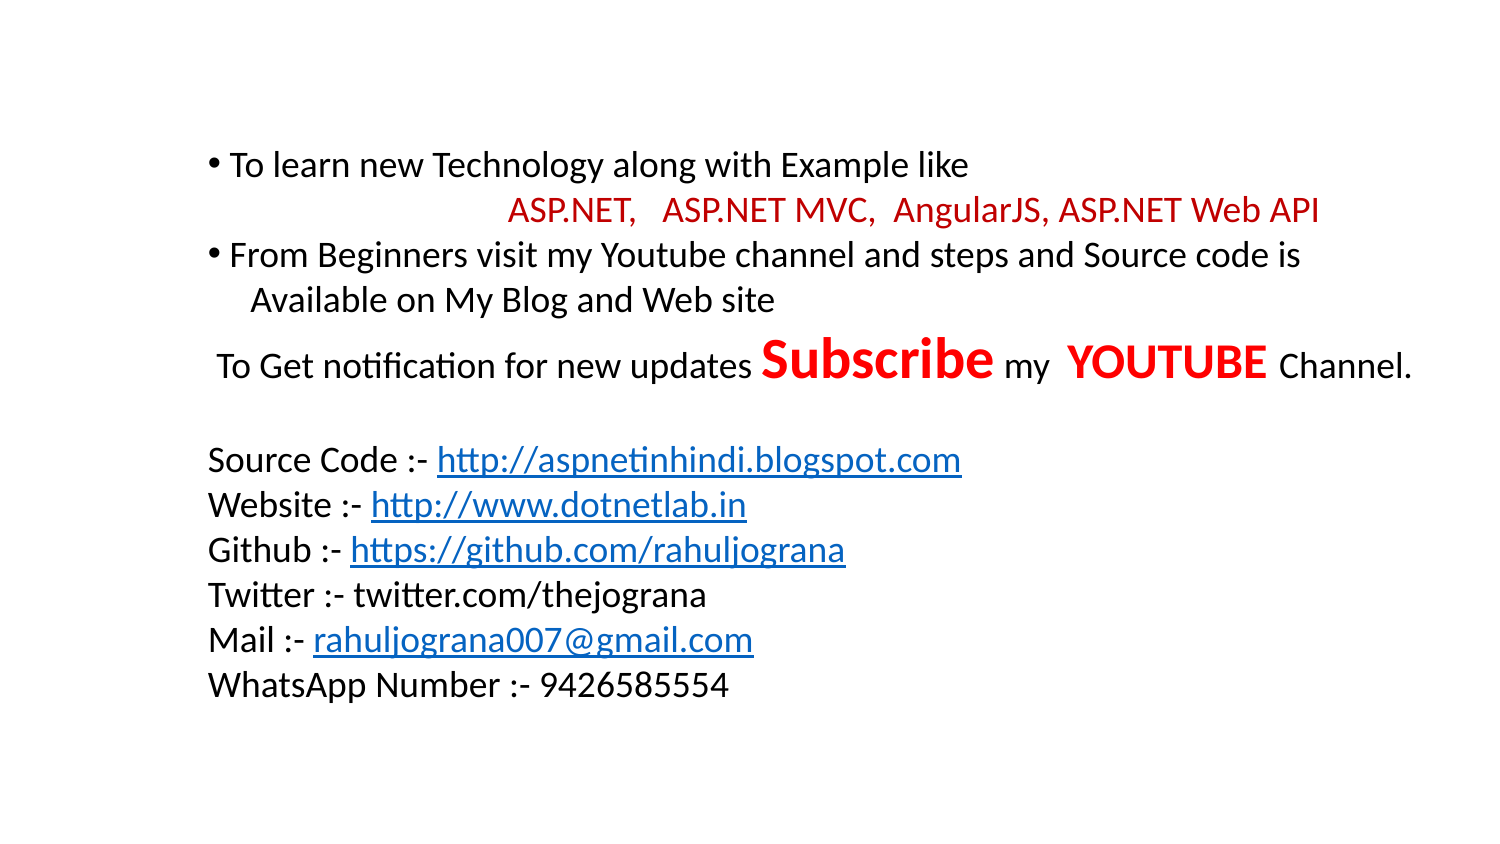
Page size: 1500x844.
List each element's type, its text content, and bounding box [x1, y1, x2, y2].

text_box To learn new Technology along with Example like ASP.NET, ASP.NET MVC, AngularJS, ASP.NET Web API From Beginners visit my Youtube channel and steps and Source code is Available on My Blog and Web site To Get notification for new updates Subscribe my YOUTUBE Channel. Source Code :- http://aspnetinhindi.blogspot.com Website :- http://www.dotnetlab.in Github :- https://github.com/rahuljograna Twitter :- twitter.com/thejograna Mail :- rahuljograna007@gmail.com WhatsApp Number :- 9426585554 [193, 132, 1429, 713]
